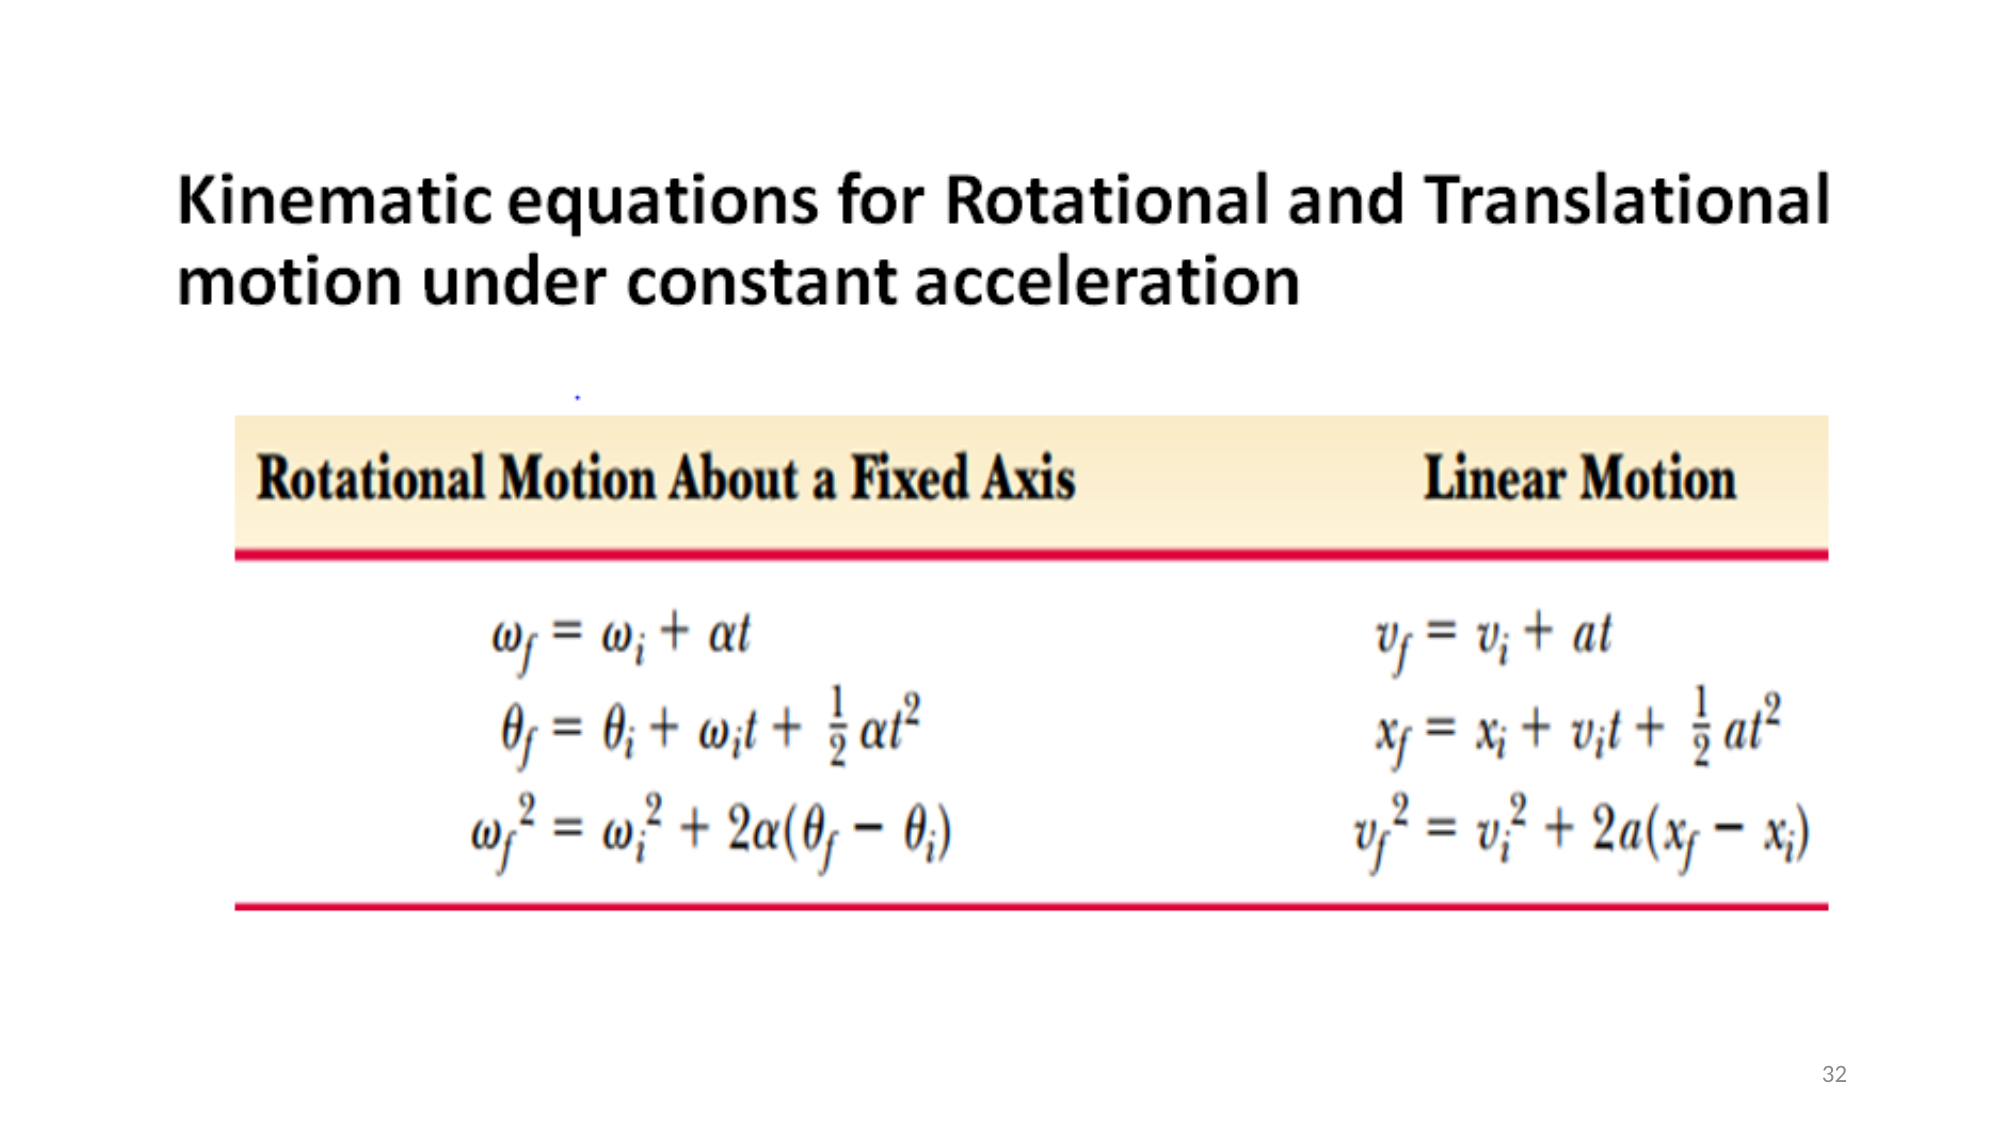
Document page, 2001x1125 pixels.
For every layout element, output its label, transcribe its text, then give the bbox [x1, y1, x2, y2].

picture [148, 130, 1876, 971]
slide_number 32 [1412, 1042, 1863, 1103]
